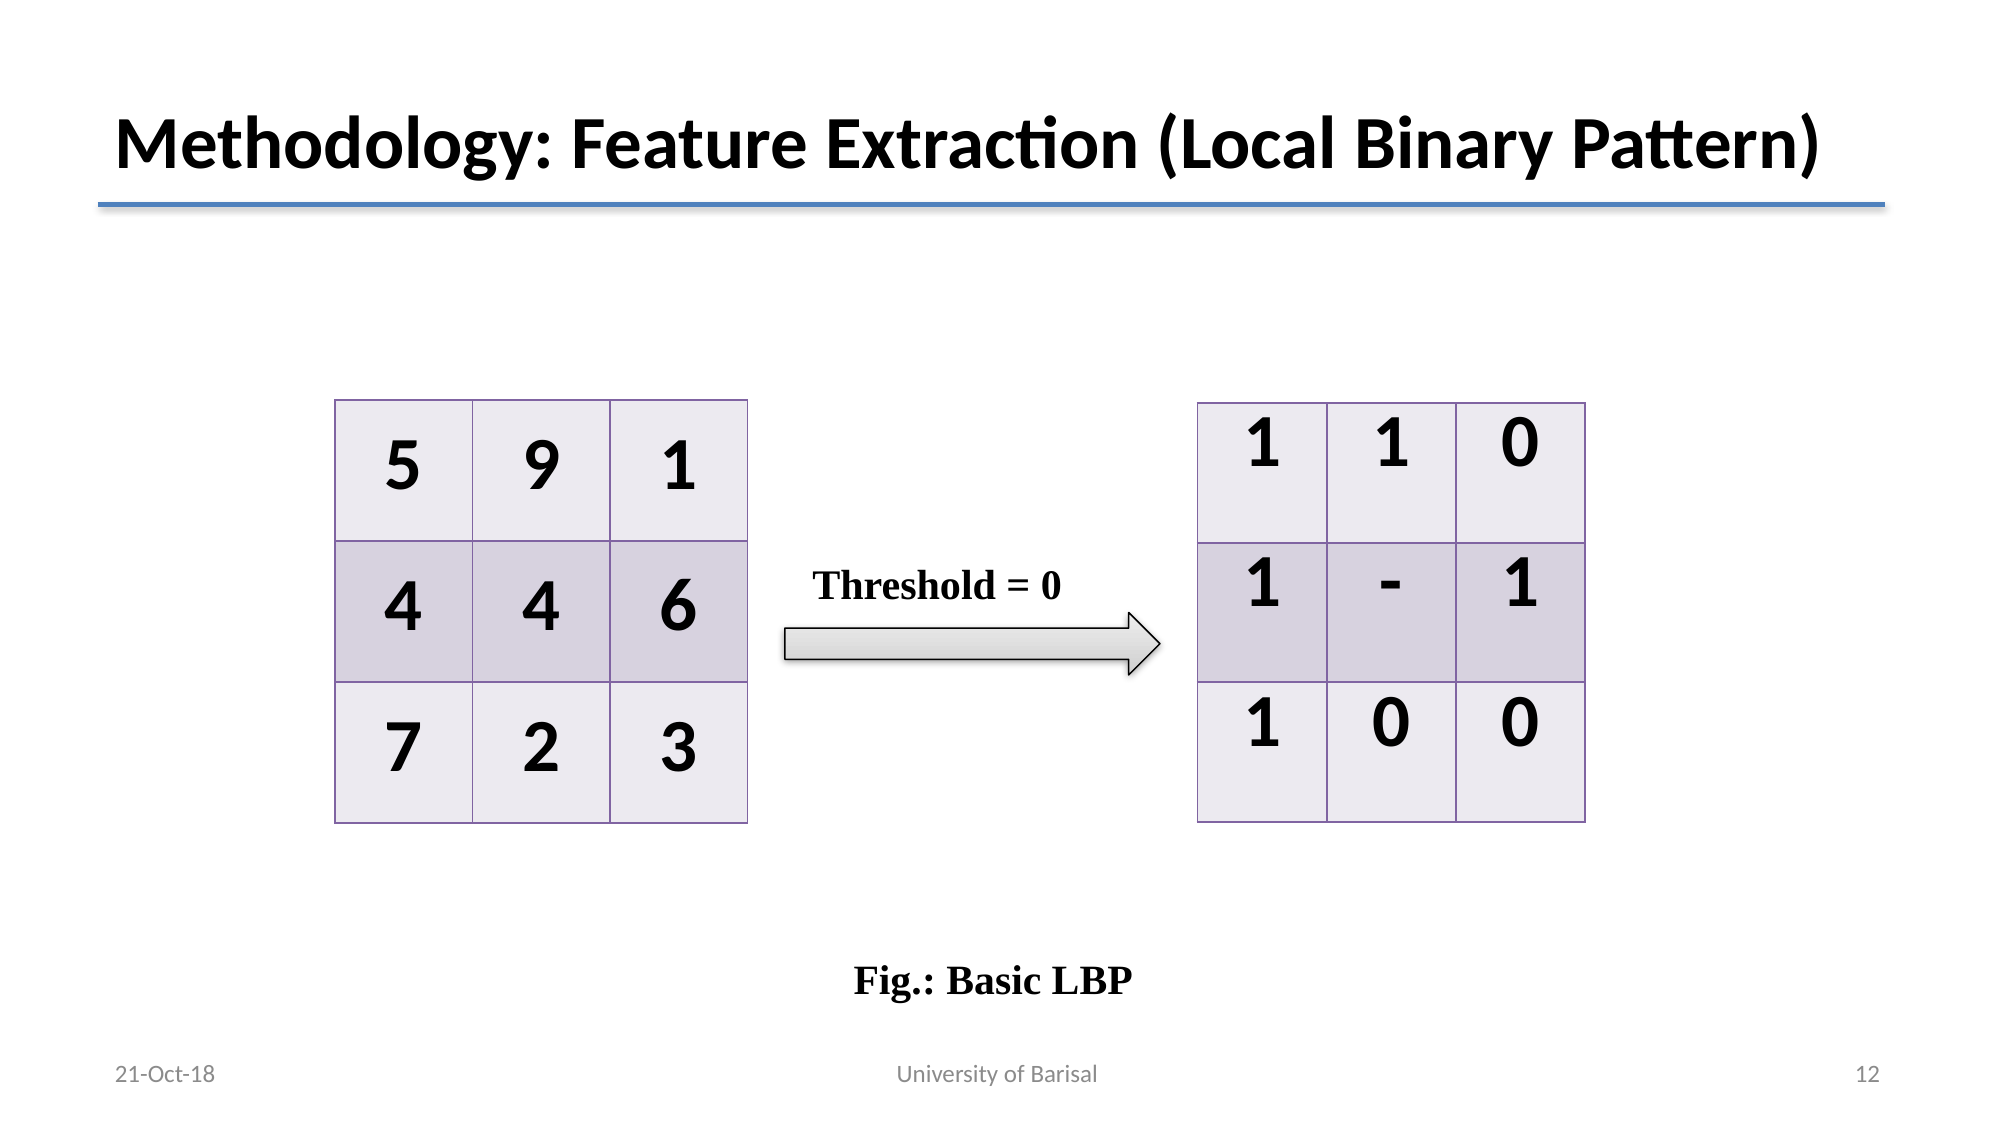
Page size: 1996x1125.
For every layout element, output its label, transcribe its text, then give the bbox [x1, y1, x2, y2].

table_header 1 [1328, 404, 1455, 542]
table_header 1 [611, 401, 747, 540]
table_cell 6 [611, 542, 747, 681]
text_box [784, 617, 1161, 676]
table_cell 0 [1457, 683, 1584, 821]
table_cell 4 [473, 542, 609, 681]
table_header 9 [473, 401, 609, 540]
table_cell 1 [1457, 544, 1584, 681]
table_header 5 [336, 401, 472, 540]
table_cell 0 [1328, 683, 1455, 821]
title Methodology: Feature Extraction (Local Binary Pattern) [99, 45, 1896, 233]
table_header 0 [1457, 404, 1584, 542]
table_header 1 [1198, 404, 1326, 542]
table_cell 1 [1198, 683, 1326, 821]
text_box Fig.: Basic LBP [453, 950, 1542, 1032]
table_cell 3 [611, 683, 747, 822]
table_cell 2 [473, 683, 609, 822]
footer University of Barisal [681, 1042, 1314, 1103]
table_cell - [1328, 544, 1455, 681]
table_cell 1 [1198, 544, 1326, 681]
slide_number 21-Oct-18 [99, 1042, 566, 1103]
table_cell 4 [336, 542, 472, 681]
text_box Threshold = 0 [797, 554, 1185, 617]
table_cell 7 [336, 683, 472, 822]
slide_number 12 [1429, 1042, 1896, 1103]
